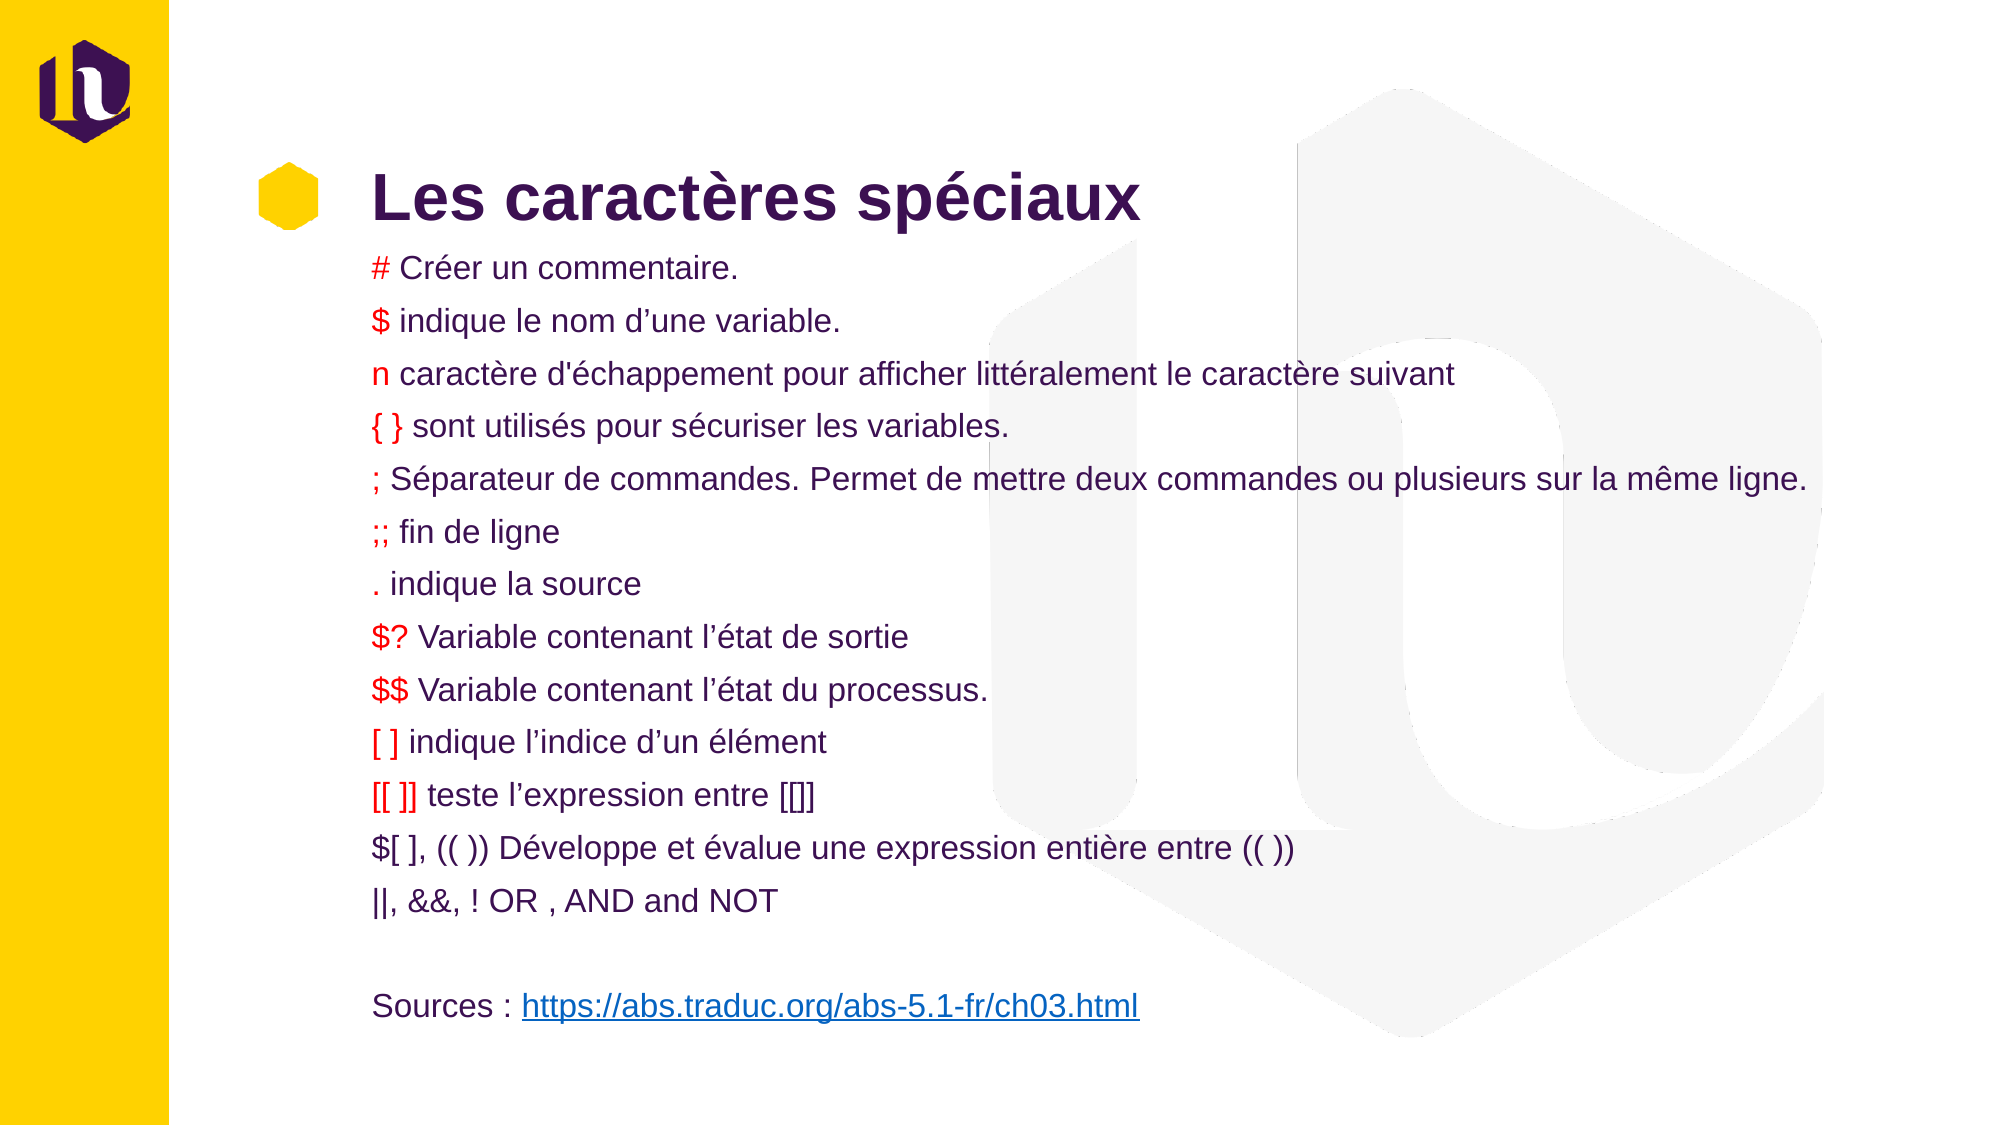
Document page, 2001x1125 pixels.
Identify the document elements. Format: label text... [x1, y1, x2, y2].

title Les caractères spéciaux [356, 89, 1836, 243]
list # Créer un commentaire. $ indique le nom d’une variable. n caractère d'échappement pour afficher littéralement le caractère suivant { } sont utilisés pour sécuriser les variables. ; Séparateur de commandes. Permet de mettre deux commandes ou plusieurs sur la même ligne. ;; fin de ligne . indique la source $? Variable contenant l’état de sortie $$ Variable contenant l’état du processus. [ ] indique l’indice d’un élément [[ ]] teste l’expression entre [[]] $[ ], (( )) Développe et évalue une expression entière entre (( )) ||, &&, ! OR , AND and NOT Sources : https://abs.traduc.org/abs-5.1-fr/ch03.html [356, 243, 1836, 1066]
